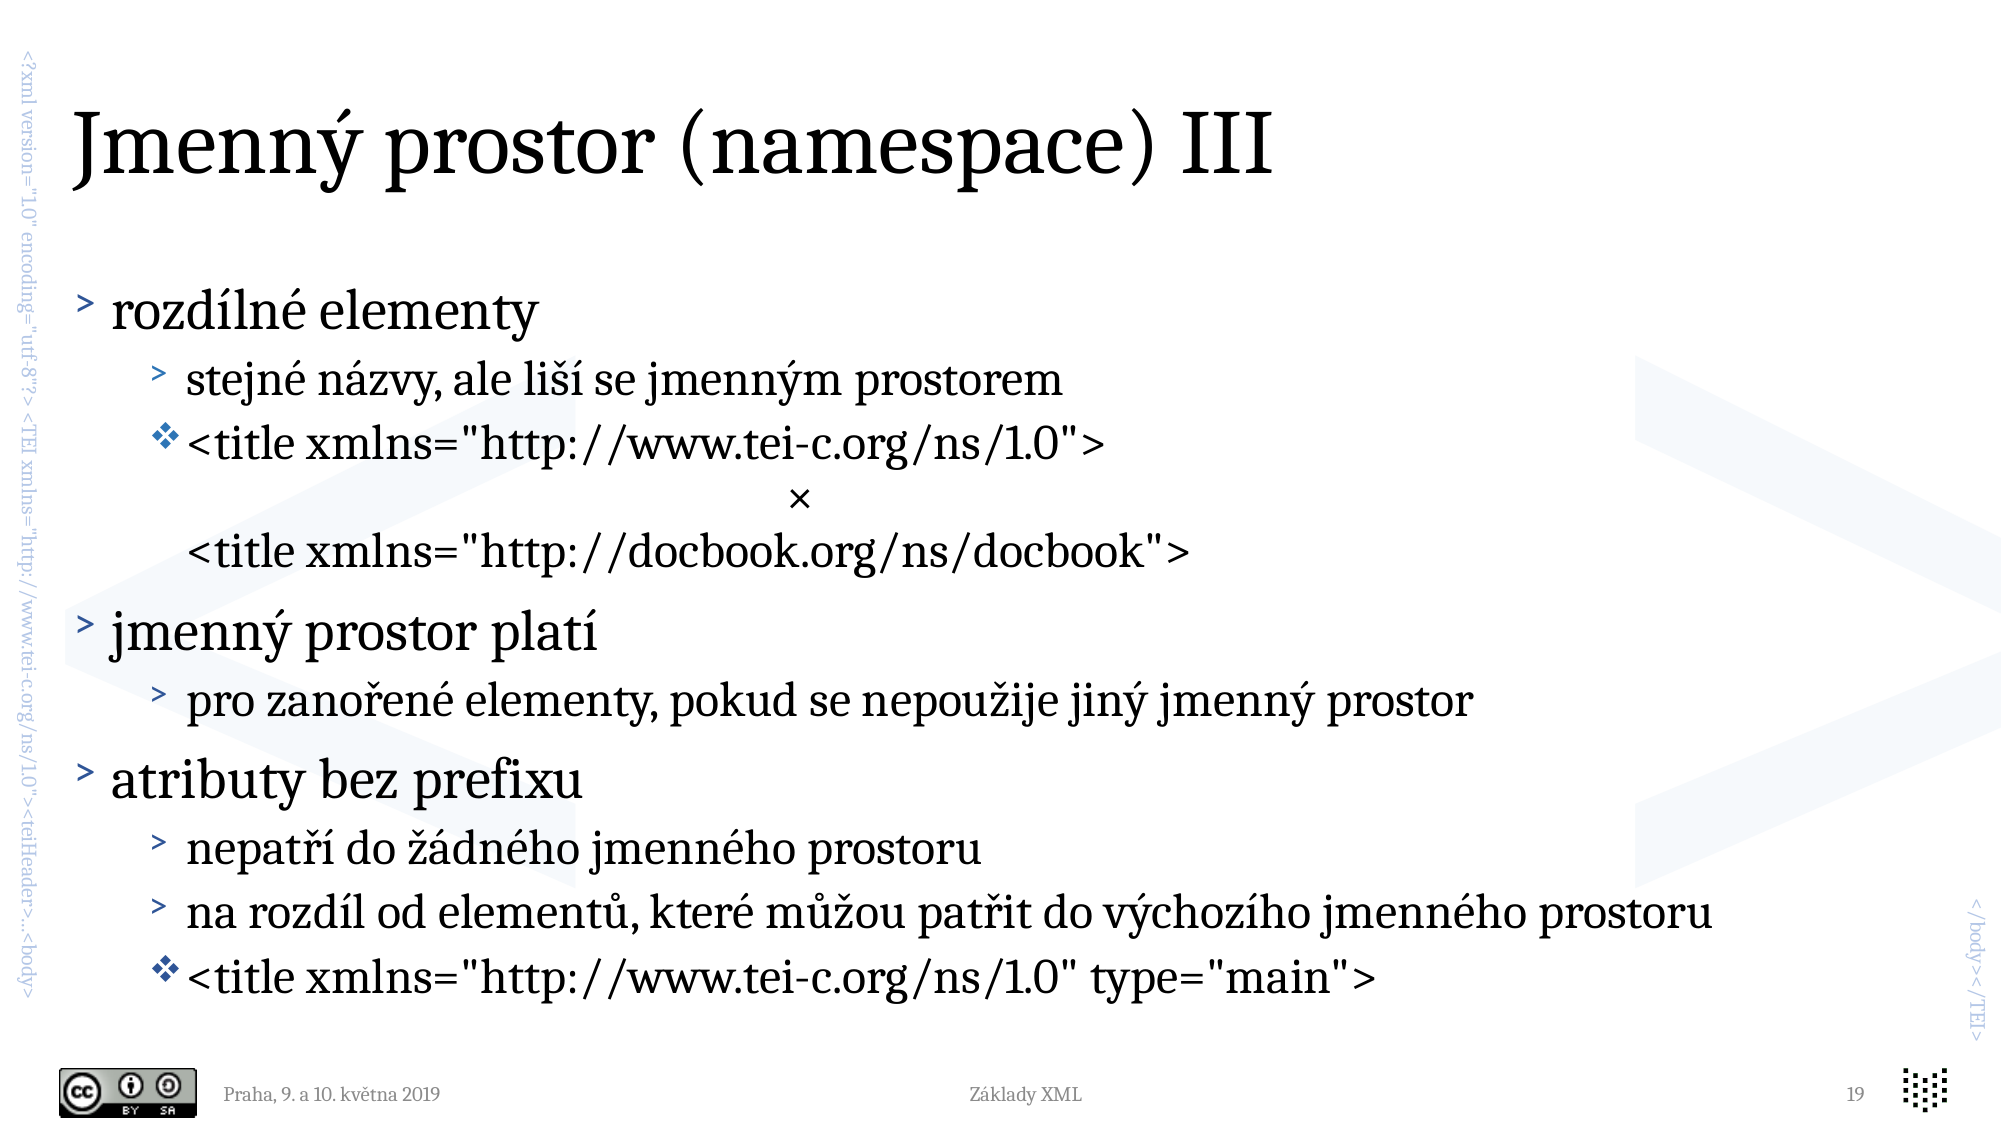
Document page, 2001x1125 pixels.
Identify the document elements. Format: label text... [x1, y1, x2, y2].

list rozdílné elementy stejné názvy, ale liší se jmenným prostorem <title xmlns="http://www.tei-c.org/ns/1.0"> × <title xmlns="http://docbook.org/ns/docbook"> jmenný prostor platí pro zanořené elementy, pokud se nepoužije jiný jmenný prostor atributy bez prefixu nepatří do žádného jmenného prostoru na rozdíl od elementů, které můžou patřit do výchozího jmenného prostoru <title xmlns="http://www.tei-c.org/ns/1.0" type="main"> [59, 271, 1949, 1058]
picture [1899, 1066, 1949, 1114]
picture [59, 1068, 197, 1118]
slide_number 19 [1507, 1075, 1880, 1111]
title Jmenný prostor (namespace) III [59, 35, 1949, 253]
footer Základy XML [569, 1075, 1483, 1111]
slide_number Praha, 9. a 10. května 2019 [208, 1075, 532, 1111]
